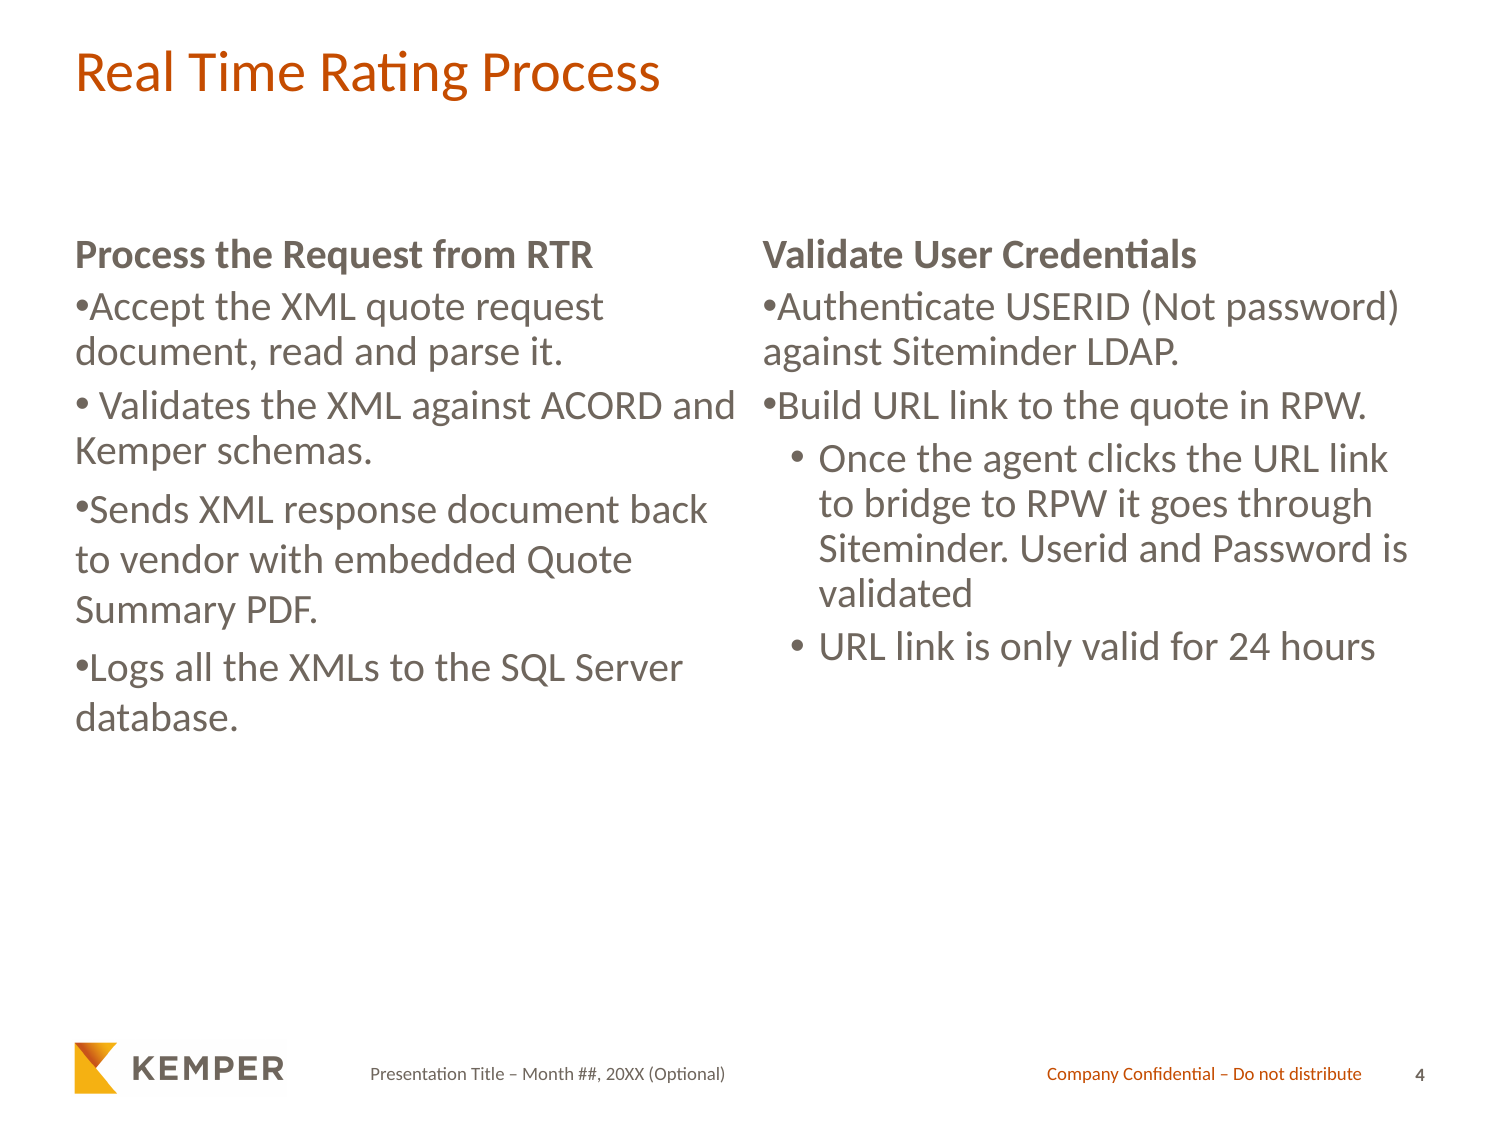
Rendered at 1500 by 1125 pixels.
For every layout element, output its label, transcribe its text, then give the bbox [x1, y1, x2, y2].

title Real Time Rating Process [75, 33, 1425, 144]
picture [71, 1039, 287, 1097]
list Validate User Credentials Authenticate USERID (Not password) against Siteminder LDAP. Build URL link to the quote in RPW. Once the agent clicks the URL link to bridge to RPW it goes through Siteminder. Userid and Password is validated URL link is only valid for 24 hours [762, 226, 1425, 969]
list Process the Request from RTR Accept the XML quote request document, read and parse it. Validates the XML against ACORD and Kemper schemas. Sends XML response document back to vendor with embedded Quote Summary PDF. Logs all the XMLs to the SQL Server database. [75, 226, 738, 969]
